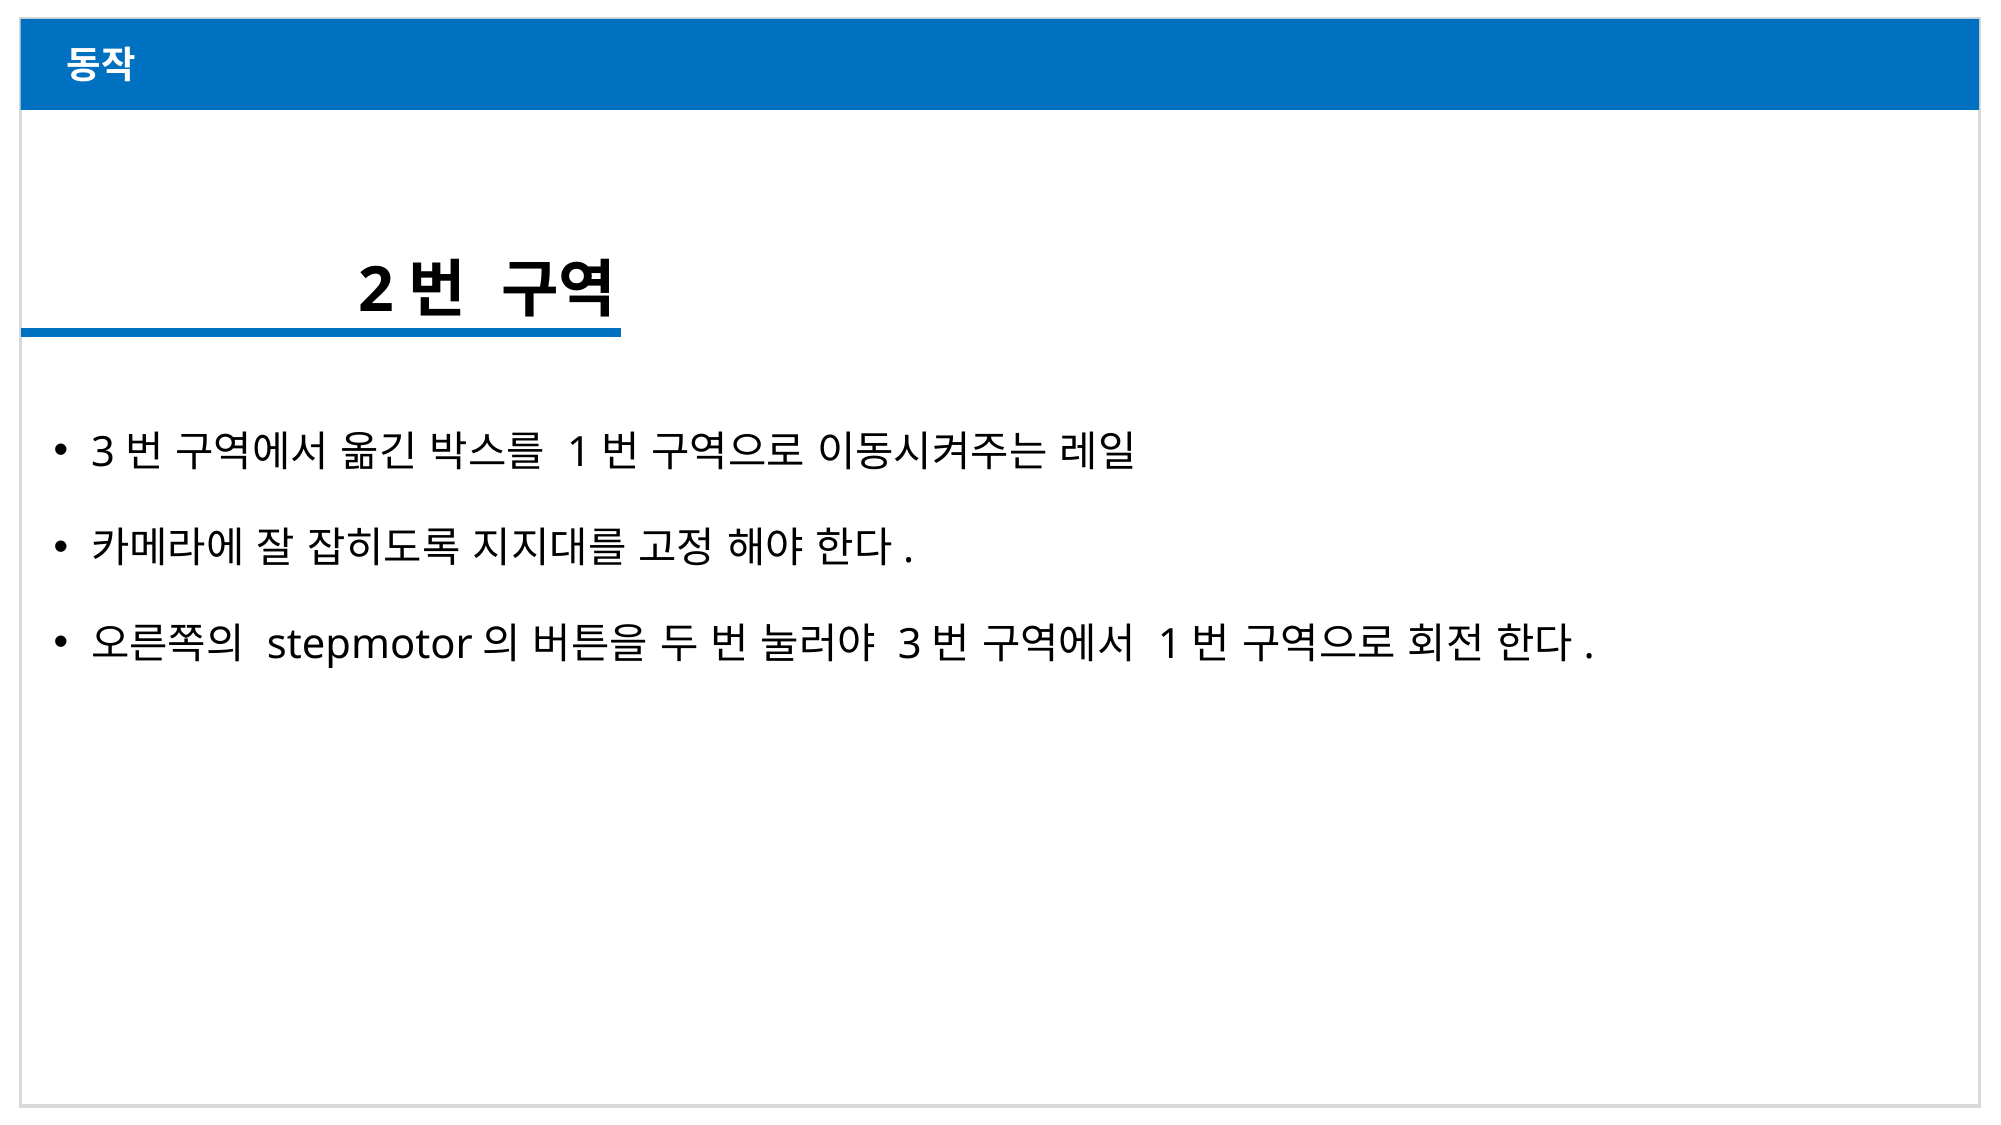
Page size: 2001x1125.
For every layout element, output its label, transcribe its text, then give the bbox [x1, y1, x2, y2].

text_box [19, 111, 1981, 1108]
text_box 3번 구역에서 옮긴 박스를 1번 구역으로 이동시켜주는 레일 카메라에 잘 잡히도록 지지대를 고정 해야 한다. 오른쪽의 stepmotor의 버튼을 두 번 눌러야 3번 구역에서 1번 구역으로 회전 한다. [38, 392, 1952, 1091]
text_box 동작 [52, 34, 151, 94]
text_box [19, 17, 1981, 111]
